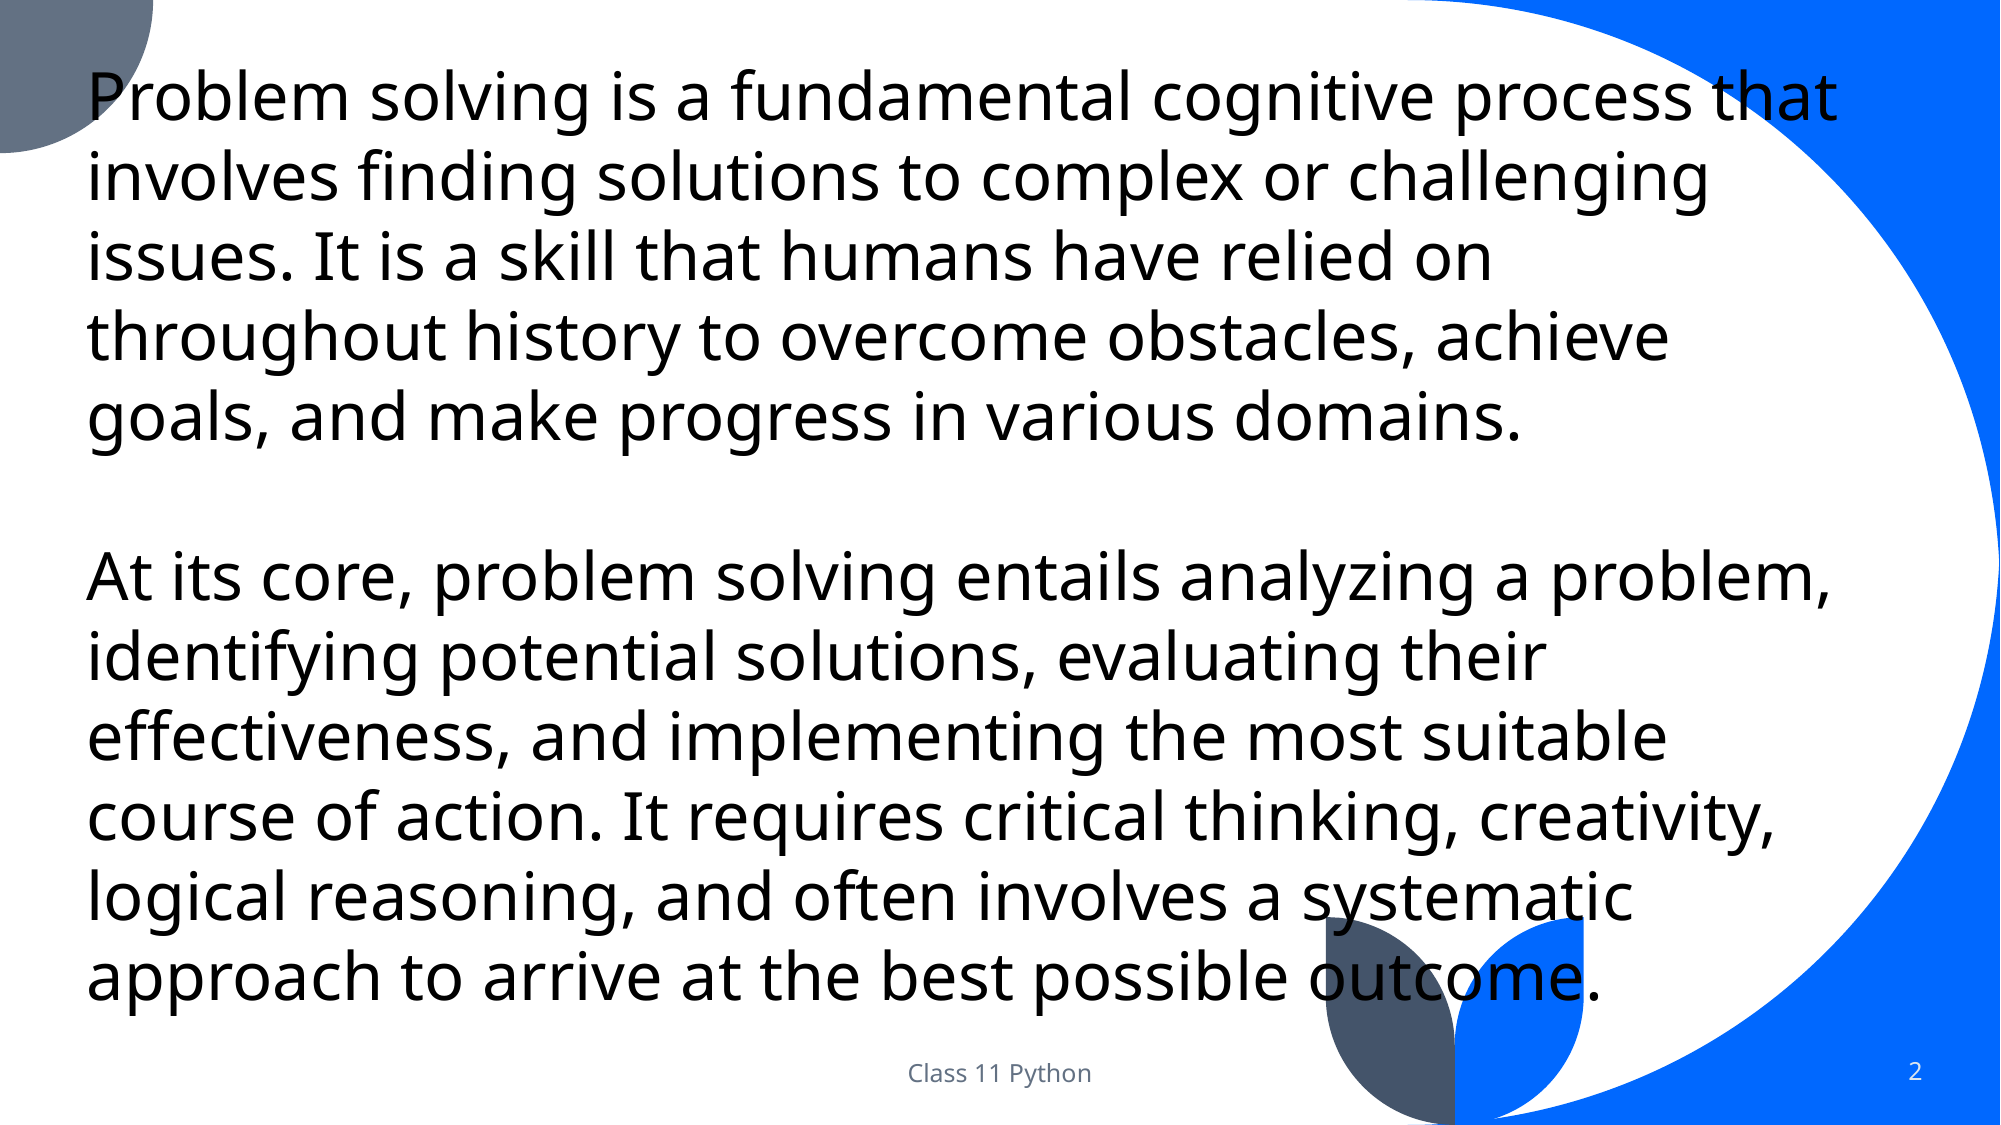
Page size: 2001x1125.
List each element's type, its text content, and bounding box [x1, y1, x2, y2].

text_box Problem solving is a fundamental cognitive process that involves finding solutions to complex or challenging issues. It is a skill that humans have relied on throughout history to overcome obstacles, achieve goals, and make progress in various domains. At its core, problem solving entails analyzing a problem, identifying potential solutions, evaluating their effectiveness, and implementing the most suitable course of action. It requires critical thinking, creativity, logical reasoning, and often involves a systematic approach to arrive at the best possible outcome. [71, 46, 1885, 1021]
slide_number 2 [1665, 1042, 1938, 1103]
footer Class 11 Python [662, 1042, 1338, 1103]
